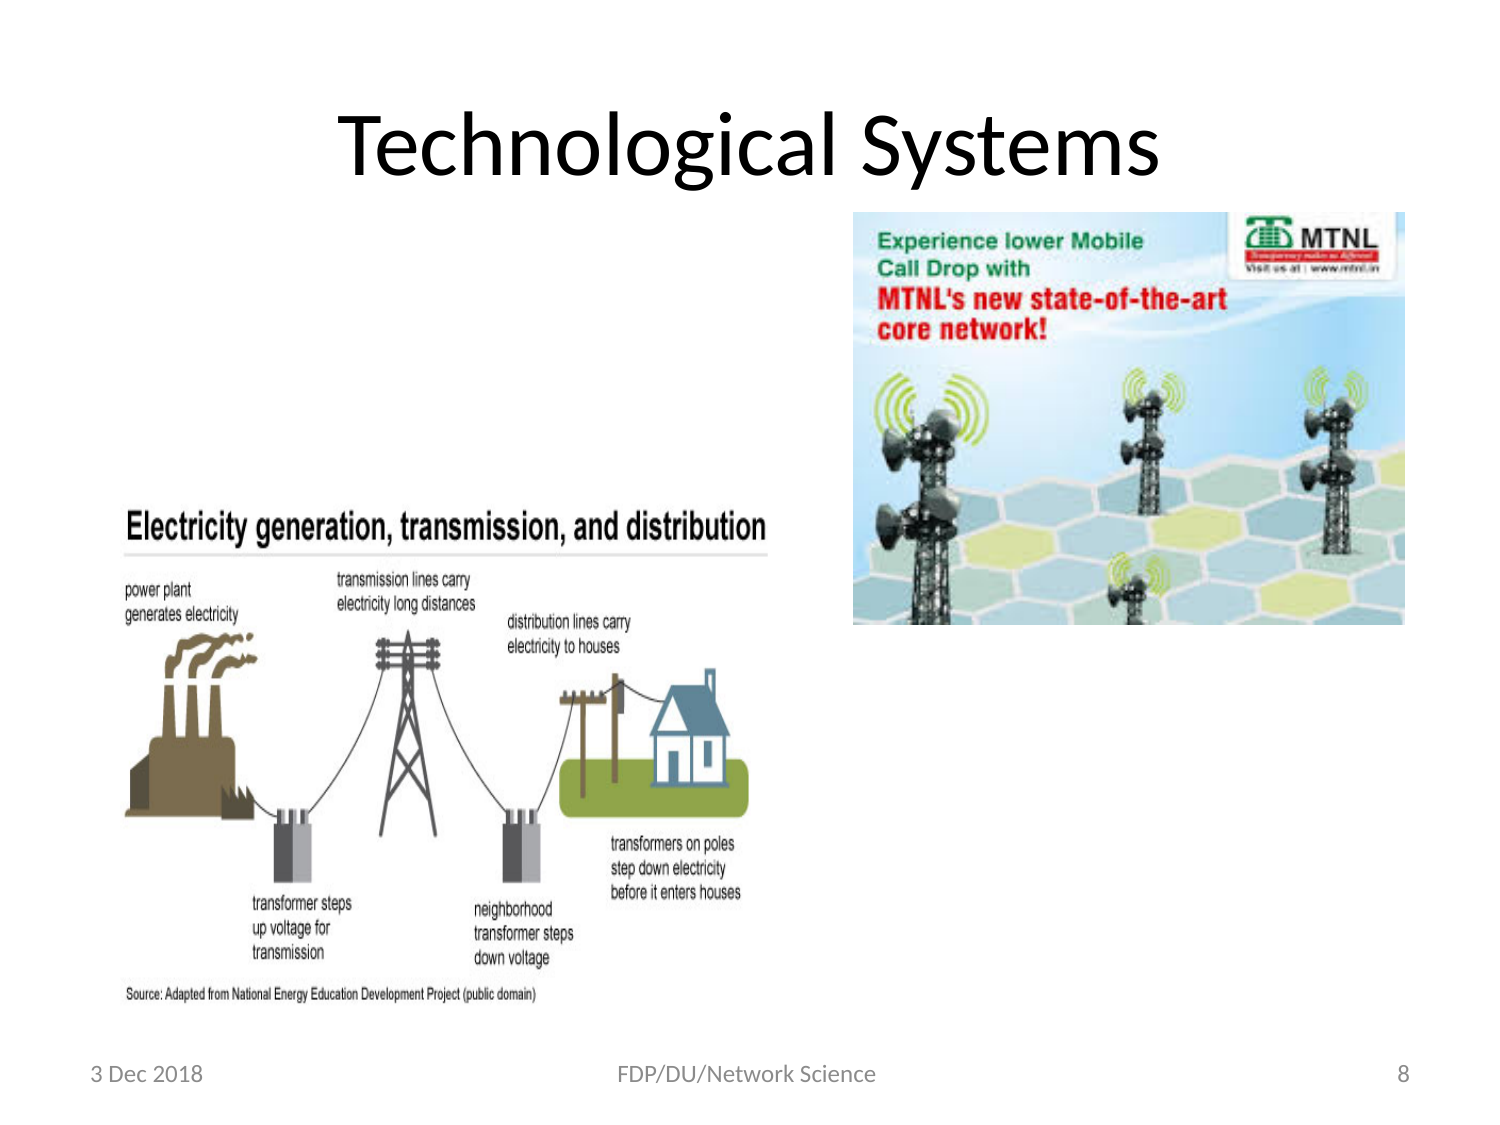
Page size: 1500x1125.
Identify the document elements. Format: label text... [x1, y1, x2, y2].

slide_number 8 [1074, 1042, 1425, 1103]
picture [112, 491, 788, 1027]
title Technological Systems [75, 45, 1425, 233]
picture [853, 212, 1405, 626]
footer FDP/DU/Network Science [512, 1042, 988, 1103]
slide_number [75, 1042, 425, 1103]
